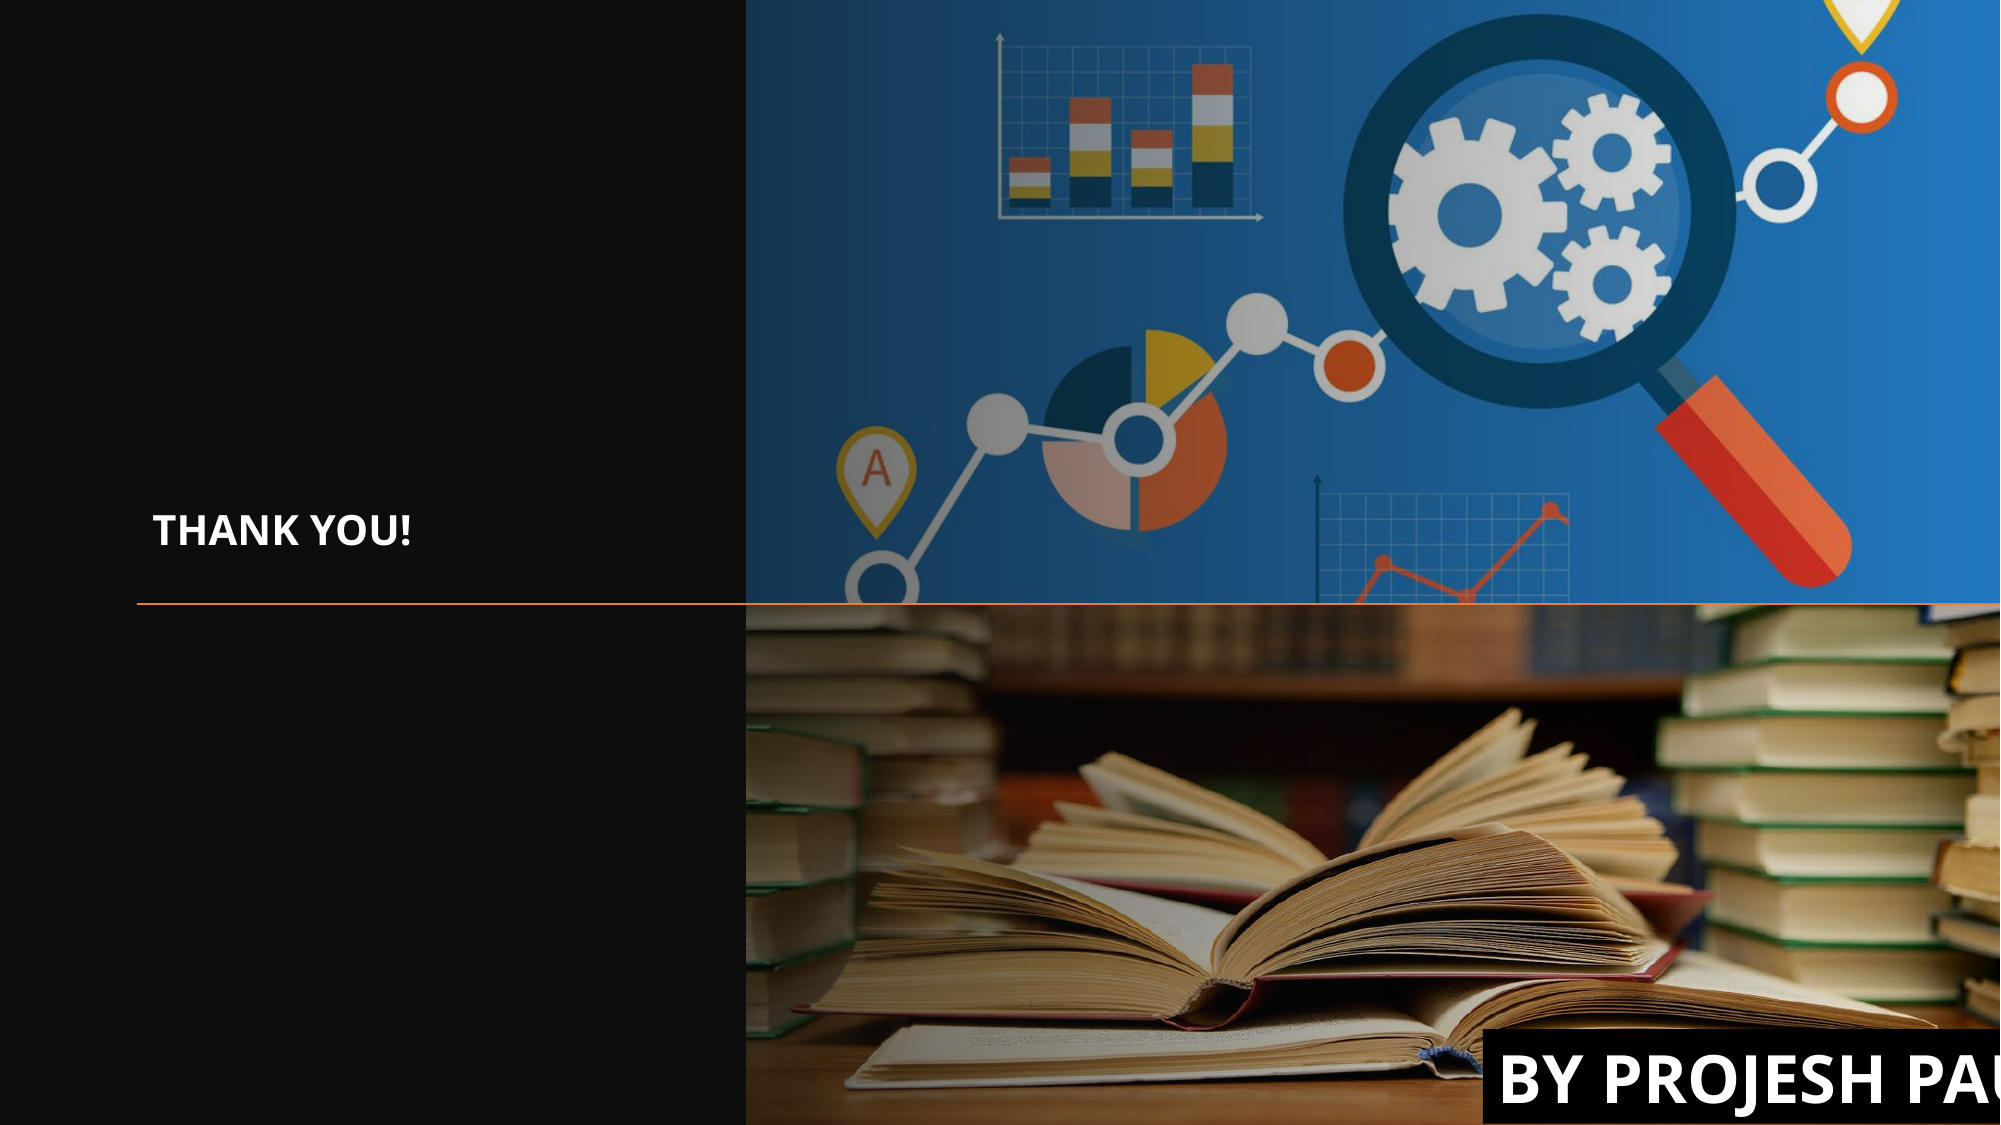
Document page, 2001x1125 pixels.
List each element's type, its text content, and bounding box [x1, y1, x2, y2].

text_box [0, 0, 745, 1125]
picture [745, 604, 2000, 1125]
title THANK YOU! [137, 170, 745, 563]
picture [745, 0, 2000, 603]
